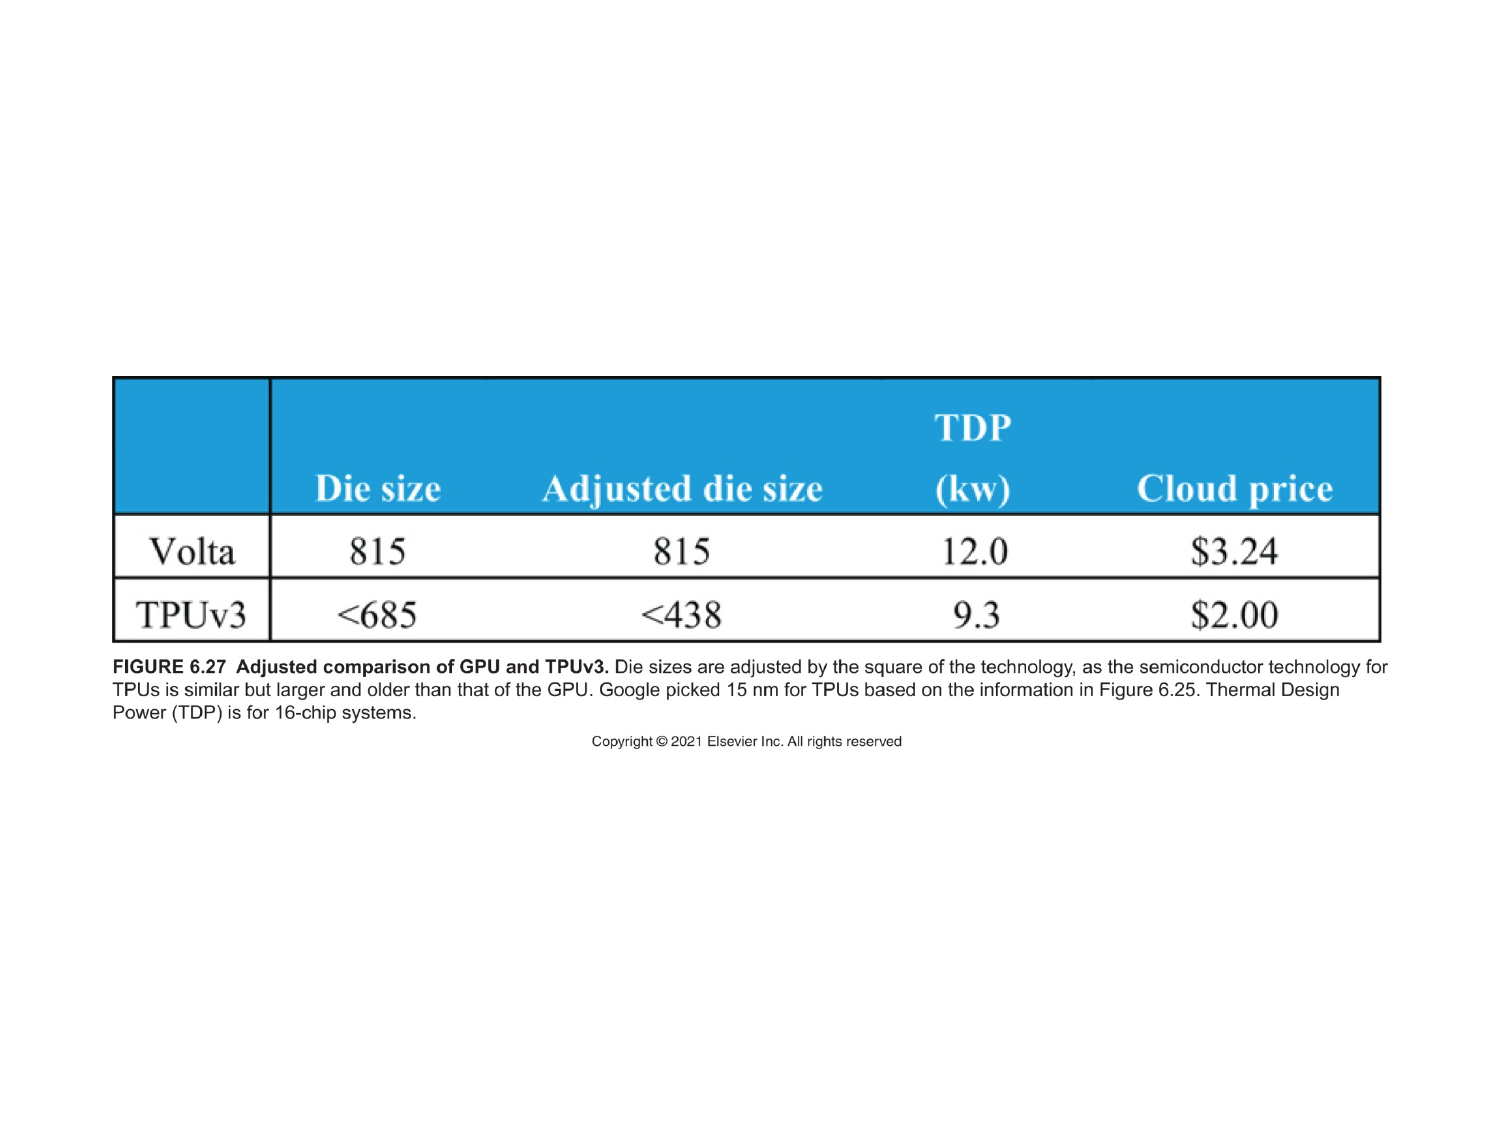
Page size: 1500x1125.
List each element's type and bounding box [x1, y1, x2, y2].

picture [112, 375, 1388, 750]
